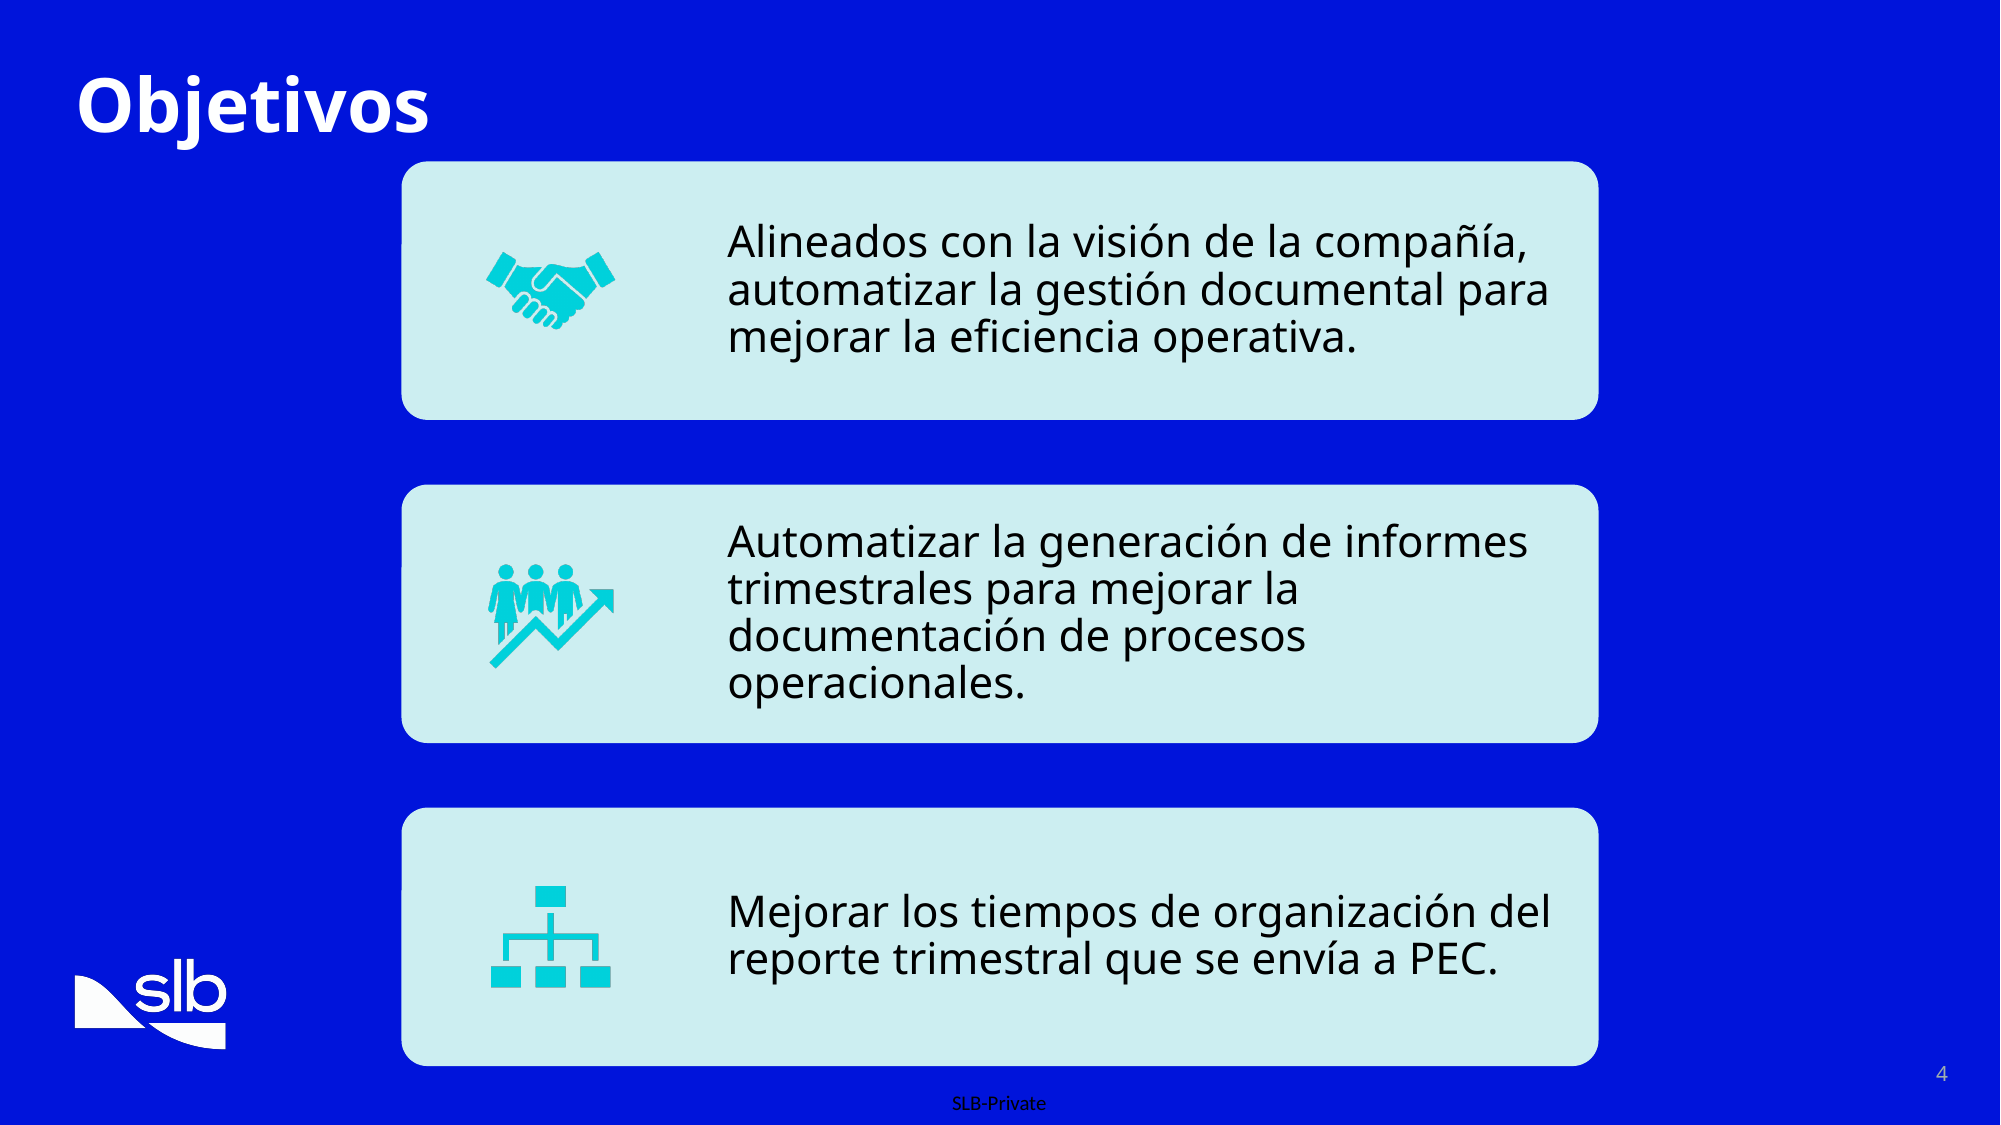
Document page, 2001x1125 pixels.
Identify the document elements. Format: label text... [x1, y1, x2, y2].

title Objetivos [75, 67, 600, 674]
slide_number 4 [1835, 1051, 1948, 1090]
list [401, 161, 1599, 1067]
picture [48, 932, 253, 1076]
